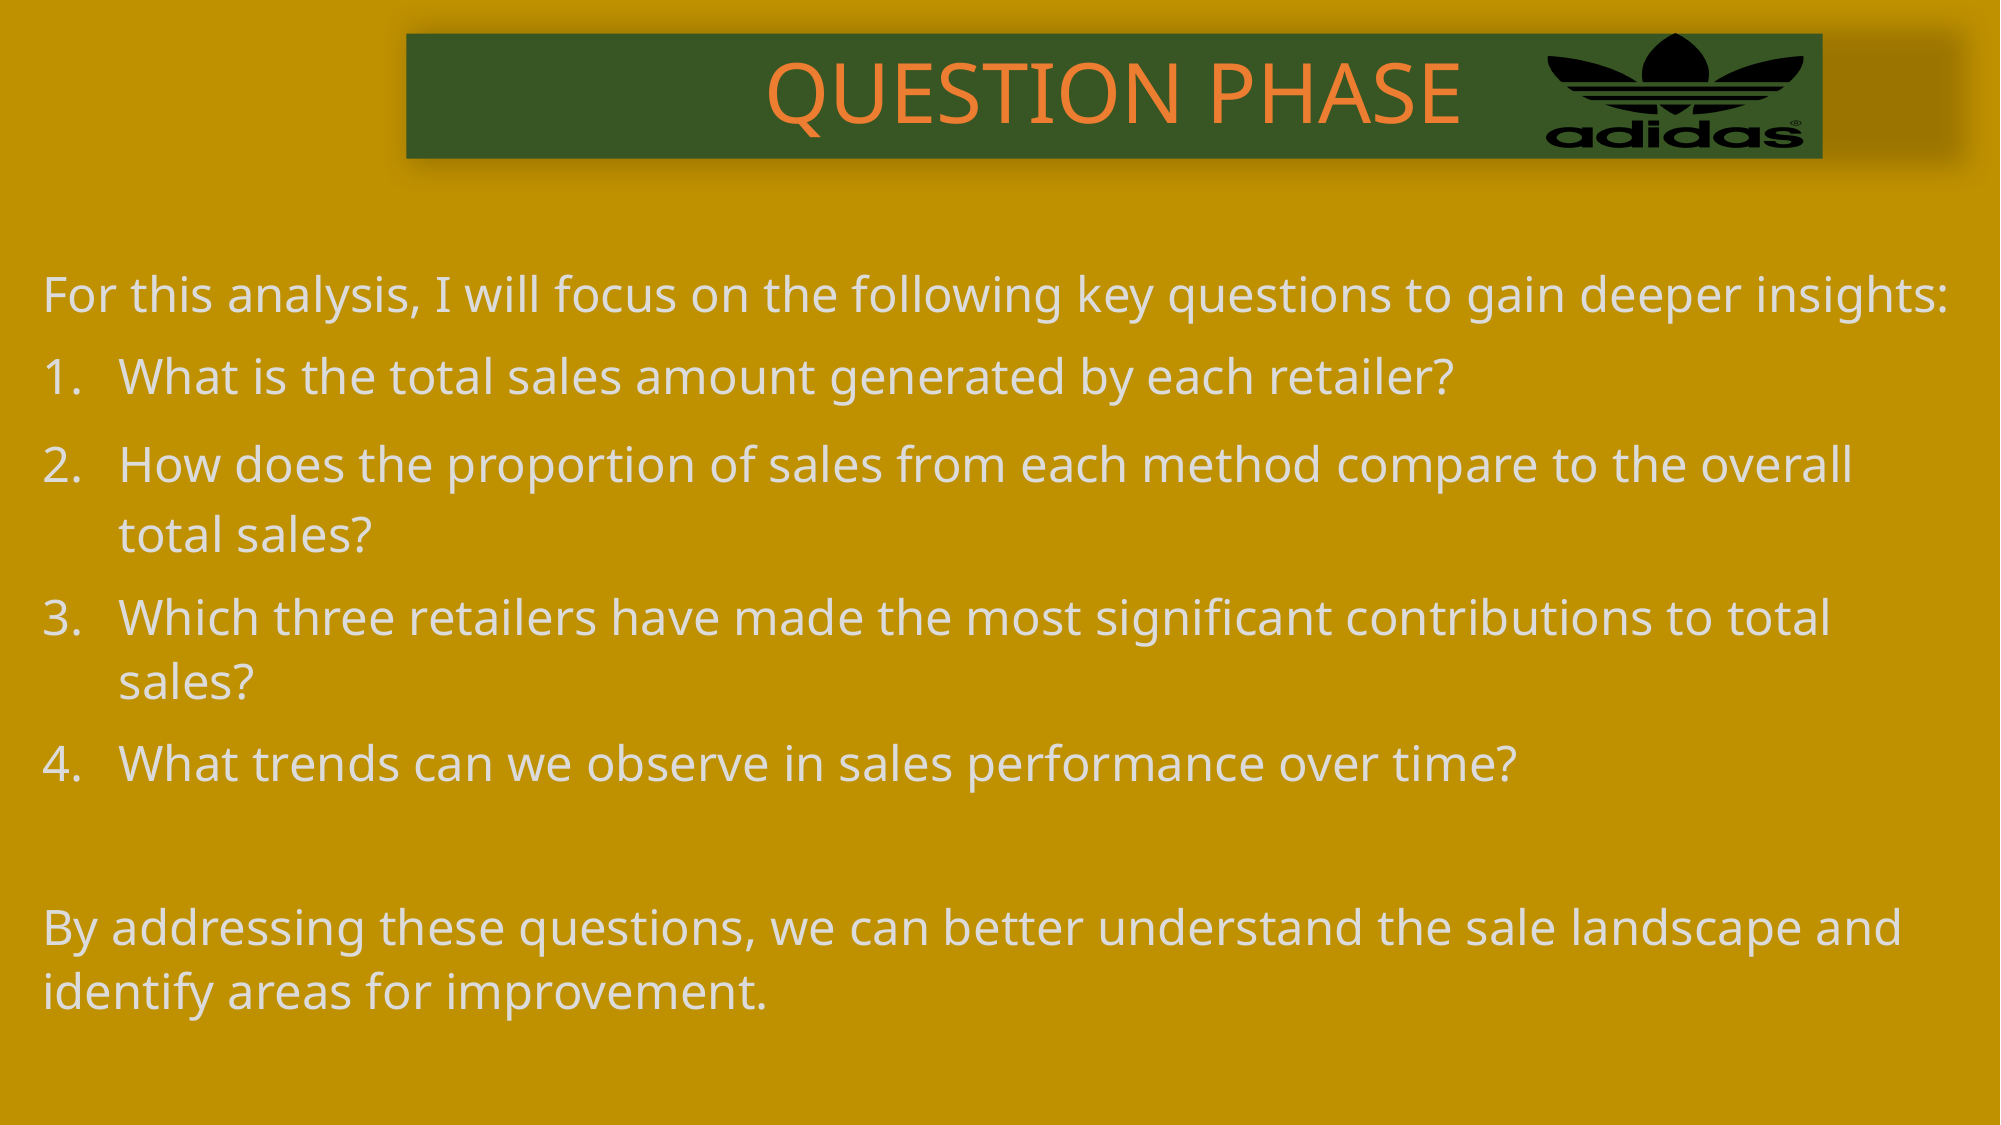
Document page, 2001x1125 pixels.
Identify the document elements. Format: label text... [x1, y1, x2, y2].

title QUESTION PHASE [406, 33, 1823, 159]
picture [1486, 33, 1863, 148]
list For this analysis, I will focus on the following key questions to gain deeper insights: What is the total sales amount generated by each retailer? How does the proportion of sales from each method compare to the overall total sales? Which three retailers have made the most significant contributions to total sales? What trends can we observe in sales performance over time? By addressing these questions, we can better understand the sale landscape and identify areas for improvement. [27, 250, 1978, 1092]
